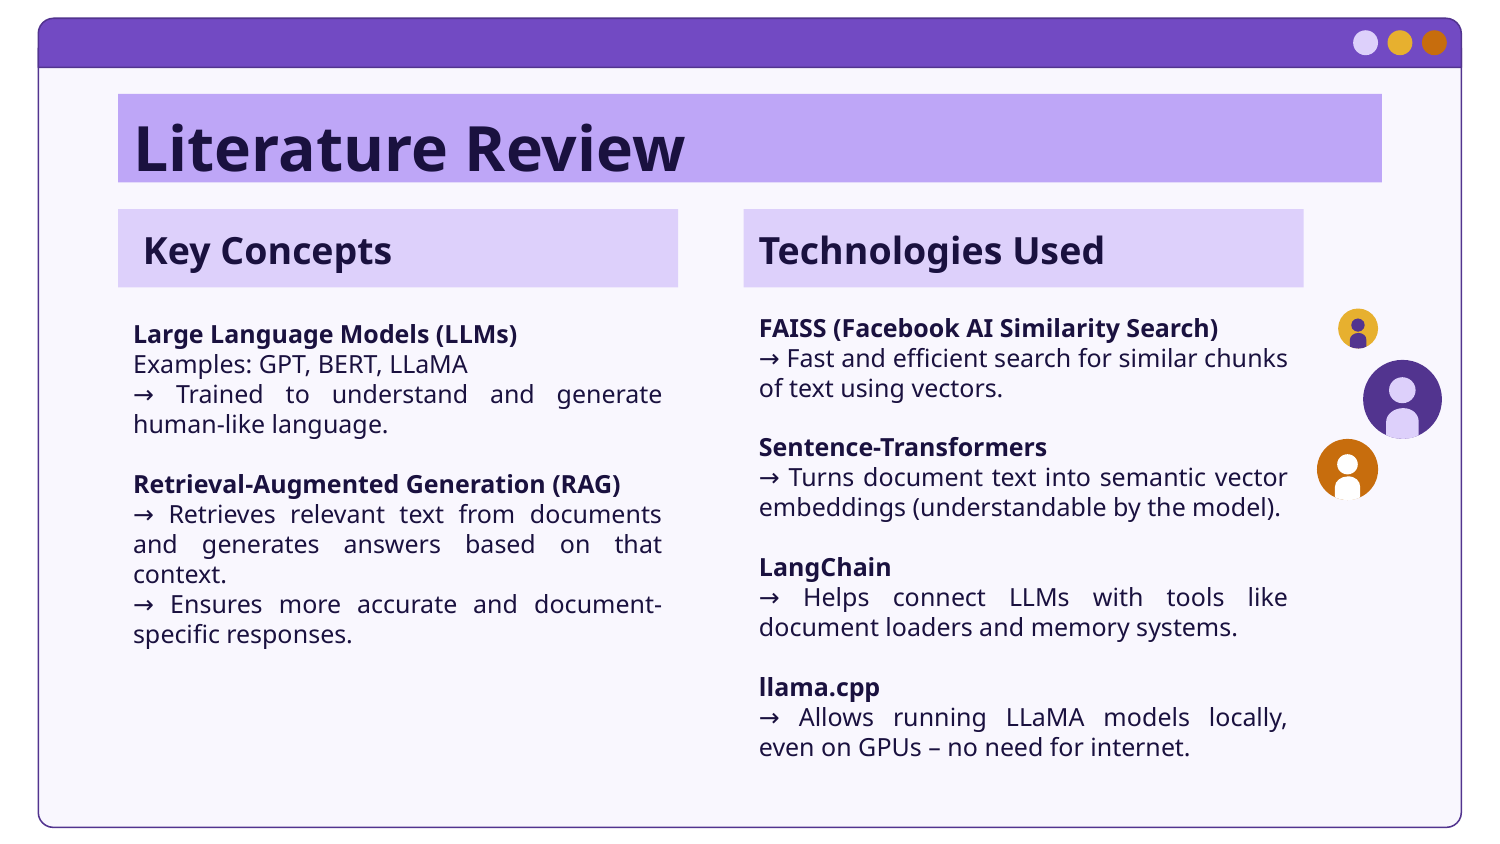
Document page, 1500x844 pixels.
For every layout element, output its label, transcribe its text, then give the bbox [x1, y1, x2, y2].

title Literature Review [118, 93, 1382, 183]
subtitle Key Concepts [118, 209, 679, 288]
subtitle Large Language Models (LLMs) Examples: GPT, BERT, LLaMA → Trained to understand and generate human-like language. Retrieval-Augmented Generation (RAG) → Retrieves relevant text from documents and generates answers based on that context. → Ensures more accurate and document-specific responses. [118, 303, 678, 713]
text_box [1316, 308, 1443, 501]
subtitle FAISS (Facebook AI Similarity Search) → Fast and efficient search for similar chunks of text using vectors. Sentence-Transformers → Turns document text into semantic vector embeddings (understandable by the model). LangChain → Helps connect LLMs with tools like document loaders and memory systems. llama.cpp → Allows running LLaMA models locally, even on GPUs – no need for internet. [743, 297, 1304, 504]
subtitle Technologies Used [743, 209, 1304, 288]
